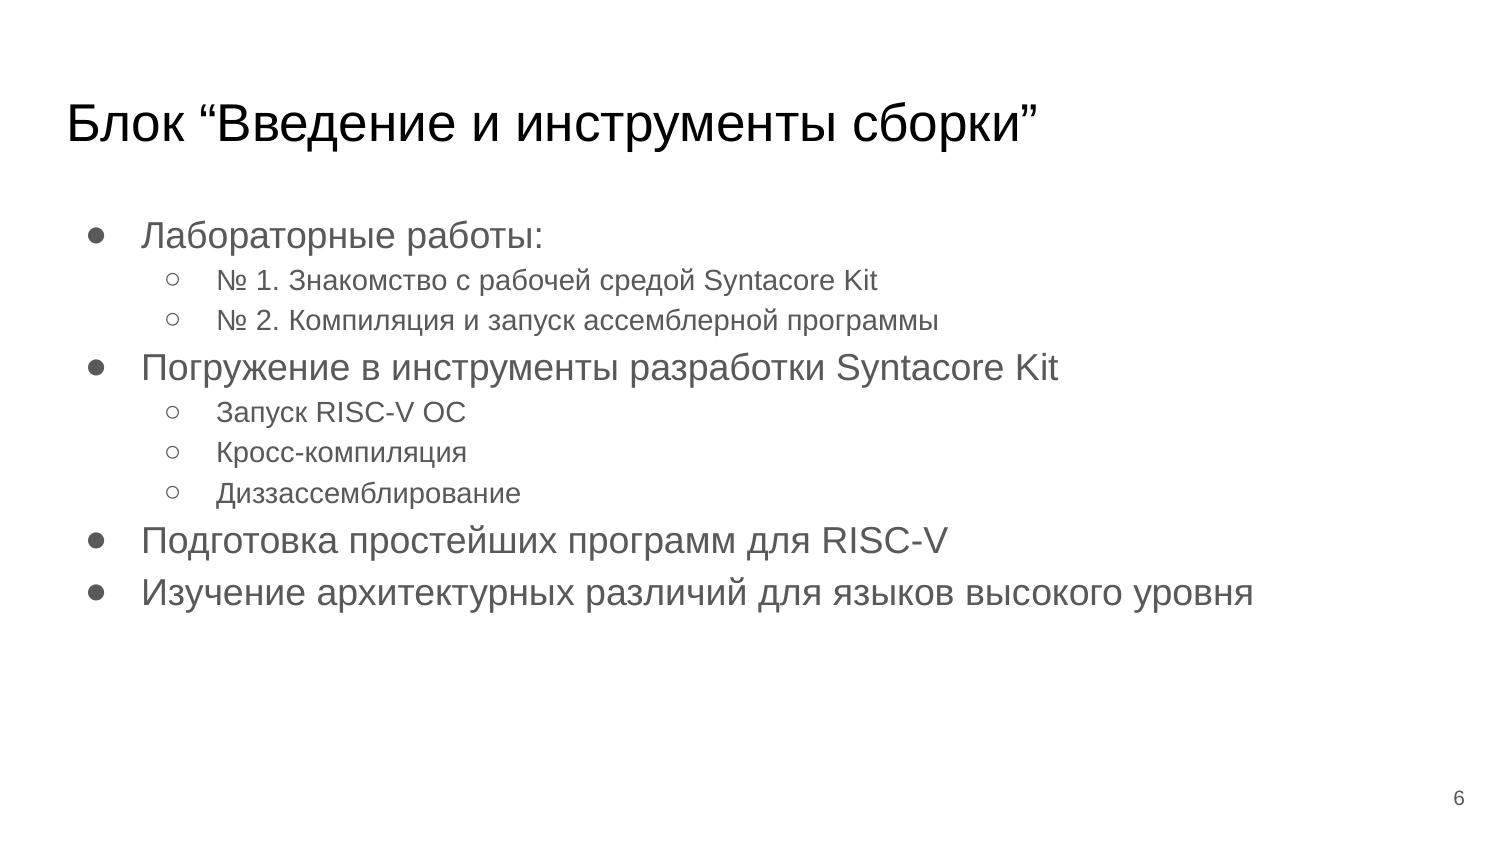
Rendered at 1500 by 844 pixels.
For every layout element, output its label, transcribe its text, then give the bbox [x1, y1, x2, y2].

list Лабораторные работы: № 1. Знакомство с рабочей средой Syntacore Kit № 2. Компиляция и запуск ассемблерной программы Погружение в инструменты разработки Syntacore Kit Запуск RISC-V ОС Кросс-компиляция Диззассемблирование Подготовка простейших программ для RISC-V Изучение архитектурных различий для языков высокого уровня [51, 189, 1449, 750]
title Блок “Введение и инструменты сборки” [51, 72, 1449, 167]
slide_number ‹#› [1389, 764, 1480, 830]
